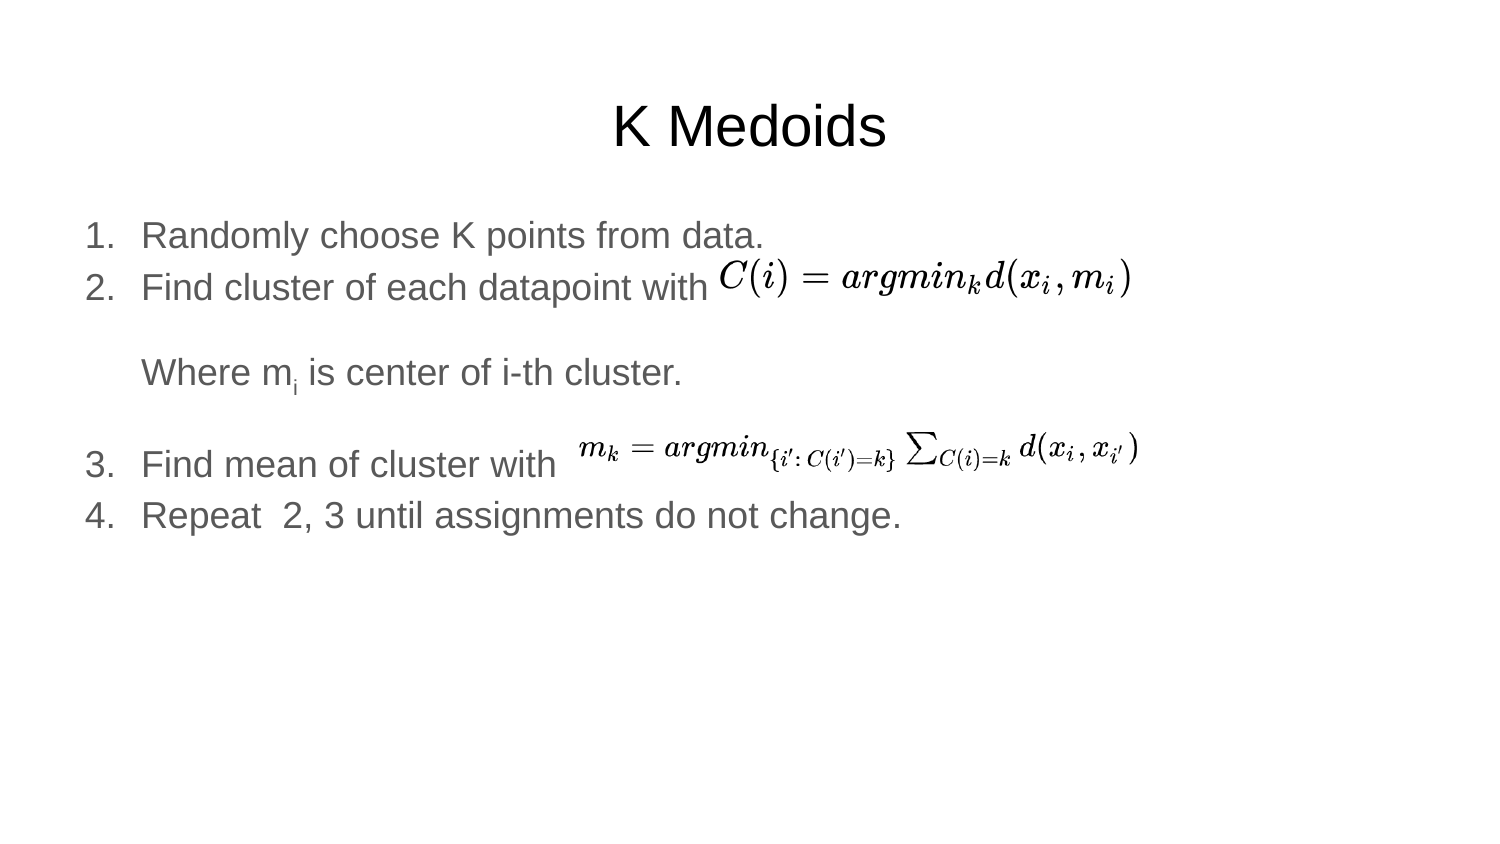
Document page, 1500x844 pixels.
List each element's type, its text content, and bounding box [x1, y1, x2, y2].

title K Medoids [51, 72, 1449, 167]
picture [718, 254, 1134, 302]
picture [577, 428, 1141, 477]
list Randomly choose K points from data. Find cluster of each datapoint with Where mi is center of i-th cluster. Find mean of cluster with Repeat 2, 3 until assignments do not change. [51, 189, 1449, 750]
